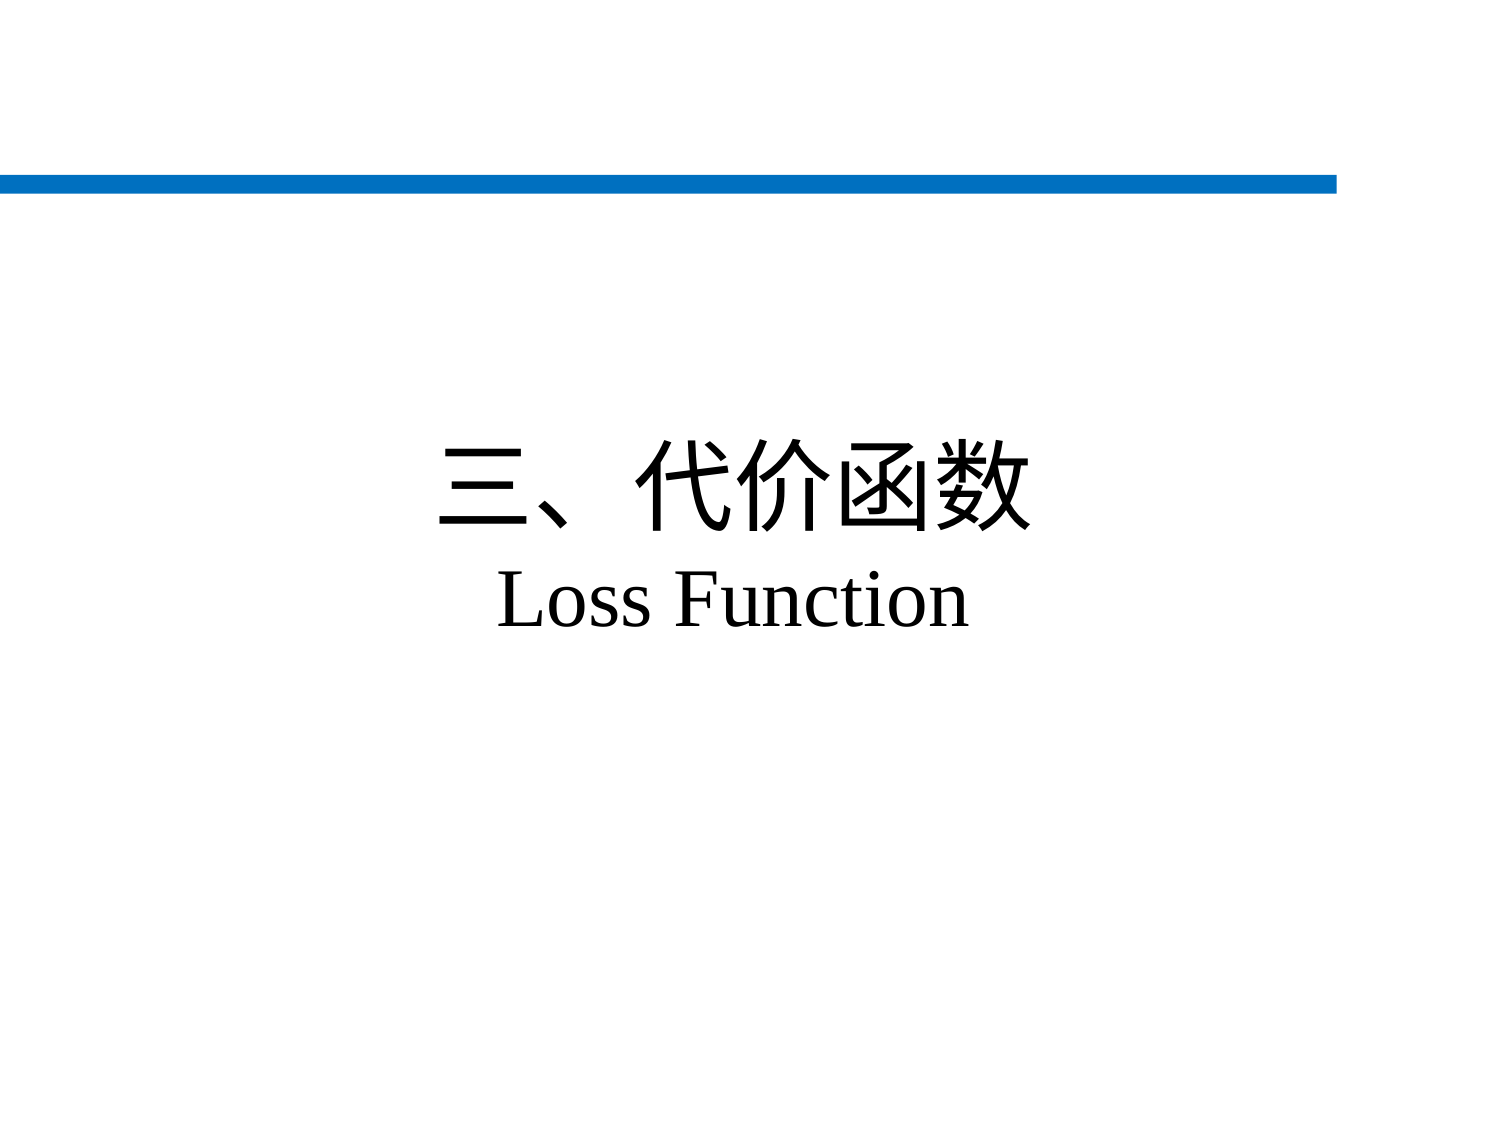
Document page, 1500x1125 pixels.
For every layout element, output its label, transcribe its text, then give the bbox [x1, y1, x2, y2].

title 三、代价函数 Loss Function [58, 410, 1409, 657]
